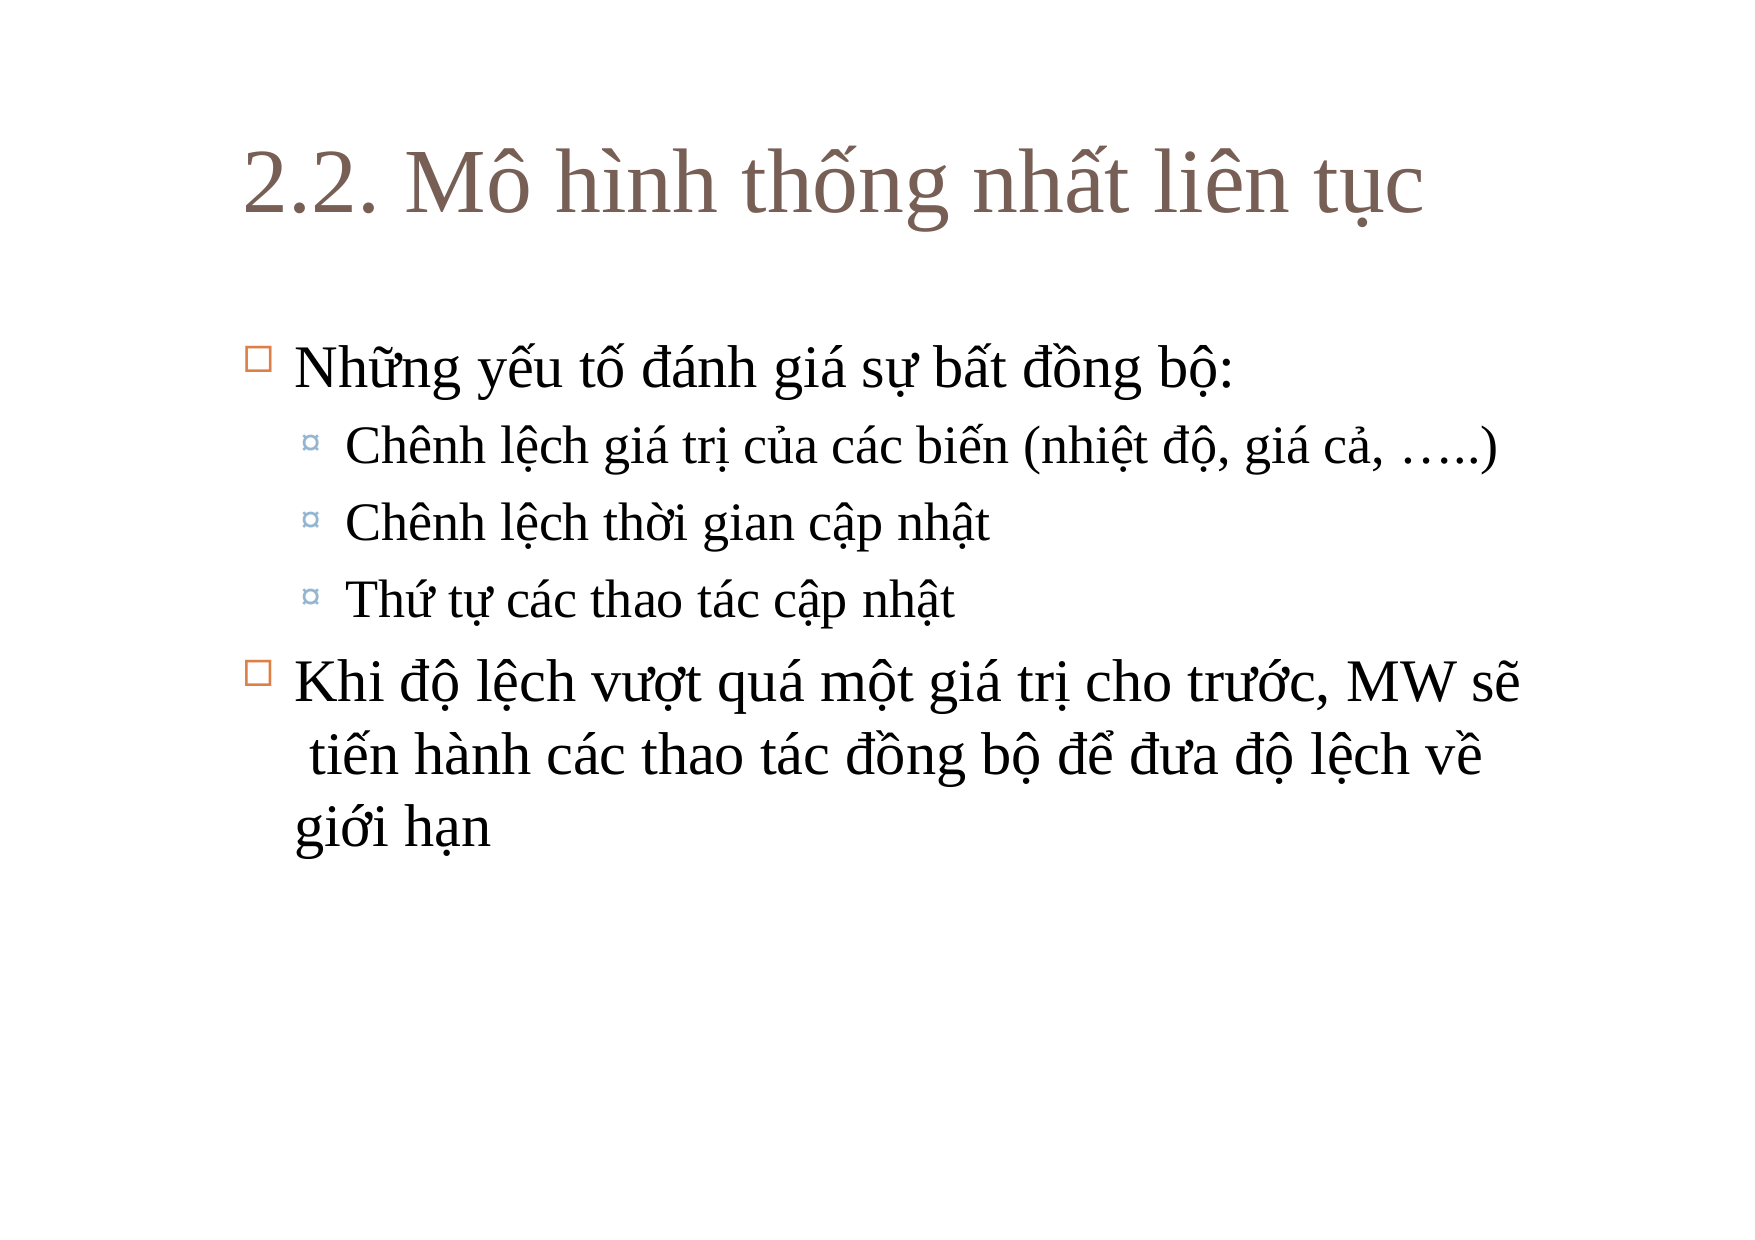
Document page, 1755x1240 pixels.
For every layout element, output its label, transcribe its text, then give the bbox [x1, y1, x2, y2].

title 2.2. Mô hình thống nhất liên tục [240, 118, 1426, 314]
text_box Những yếu tố đánh giá sự bất đồng bộ: Chênh lệch giá trị của các biến (nhiệt độ, giá cả, …..) Chênh lệch thời gian cập nhật Thứ tự các thao tác cập nhật Khi độ lệch vượt quá một giá trị cho trước, MW sẽ tiến hành các thao tác đồng bộ để đưa độ lệch về giới hạn [240, 314, 1526, 859]
